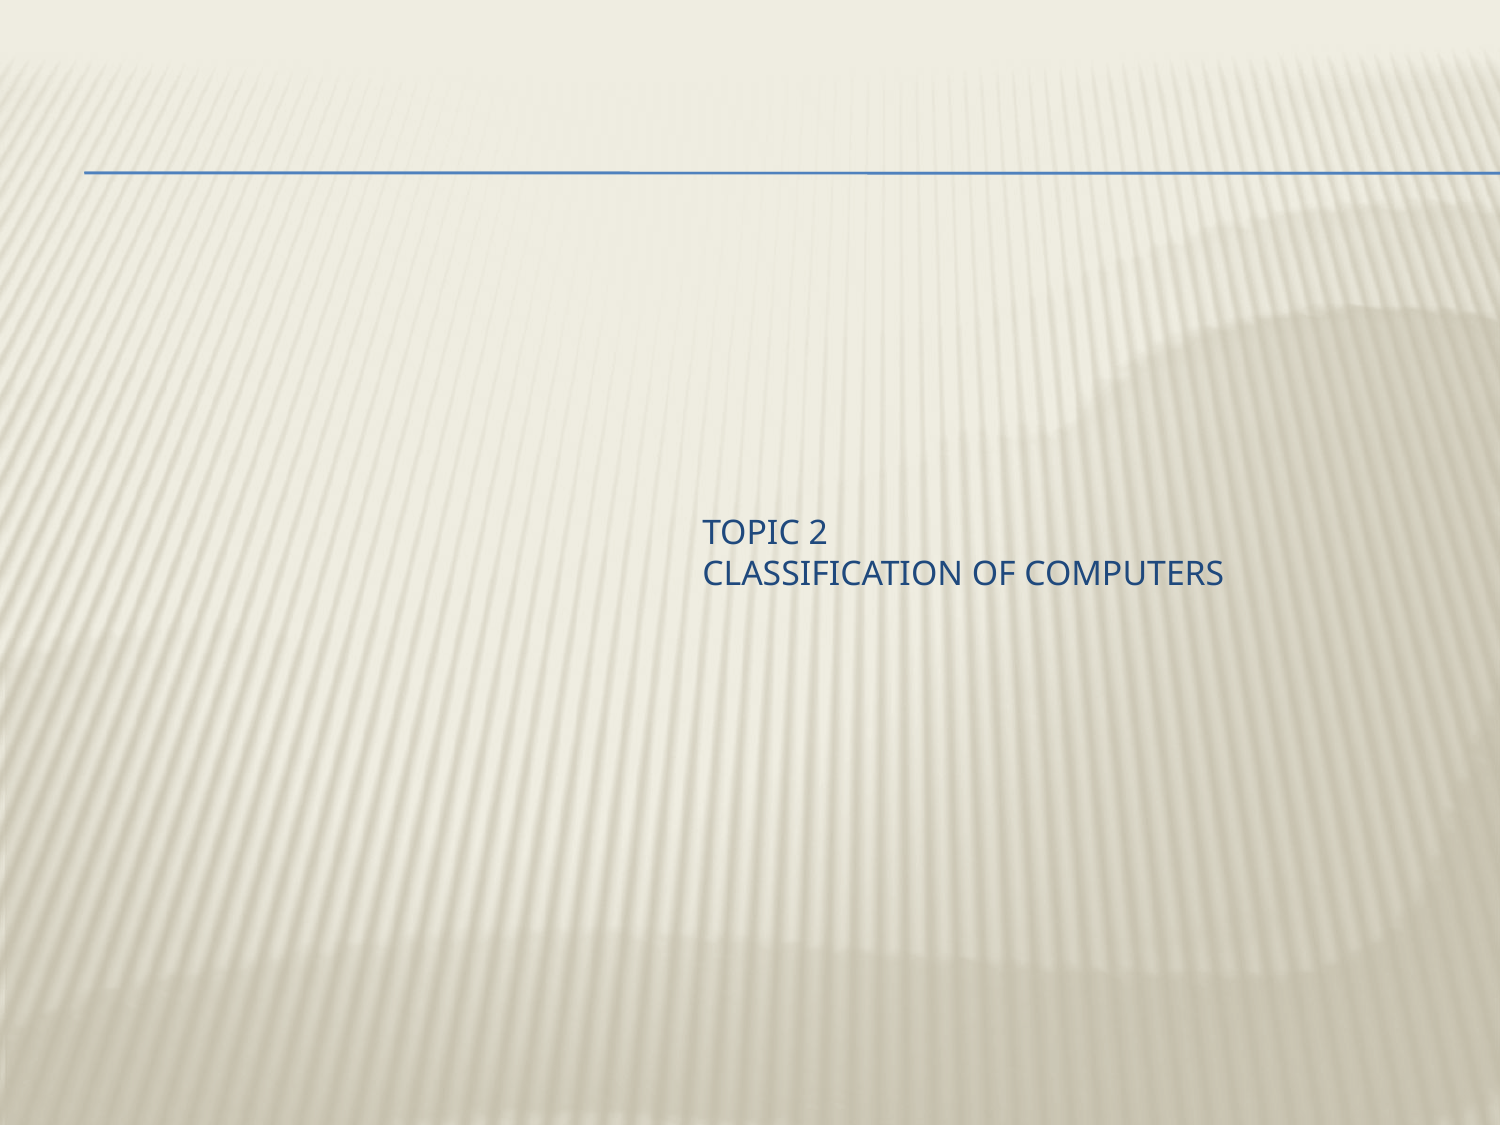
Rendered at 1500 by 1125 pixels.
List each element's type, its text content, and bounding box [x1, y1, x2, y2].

title Topic 2 Classification of computers [687, 462, 1500, 600]
